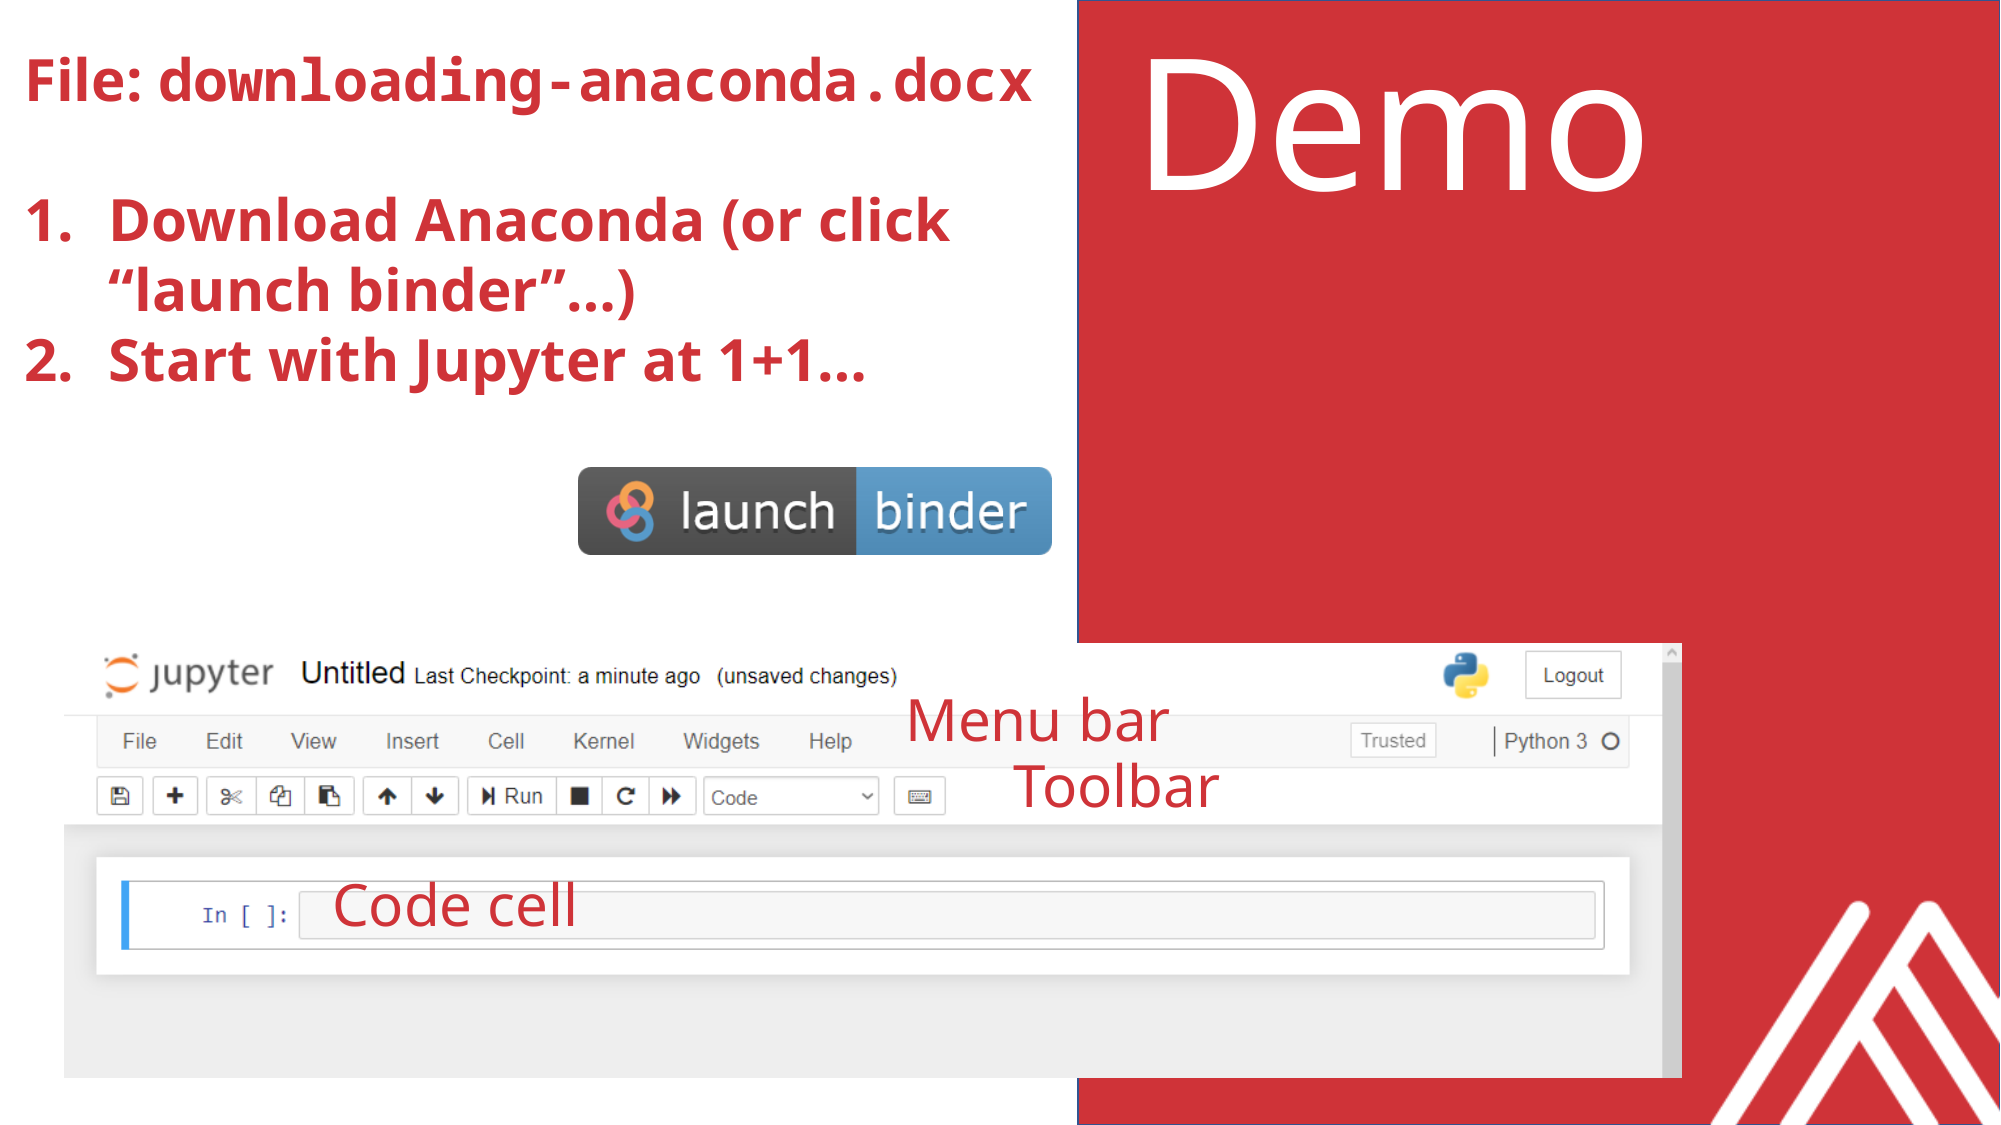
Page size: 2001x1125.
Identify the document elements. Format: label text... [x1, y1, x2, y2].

text_box [1077, 0, 2000, 1125]
picture [64, 643, 1682, 1078]
picture [578, 467, 1052, 555]
text_box Demo [1118, 0, 1795, 235]
text_box File: downloading-anaconda.docx Download Anaconda (or click “launch binder”…) Start with Jupyter at 1+1… [9, 35, 1079, 891]
picture [1703, 825, 2000, 1125]
